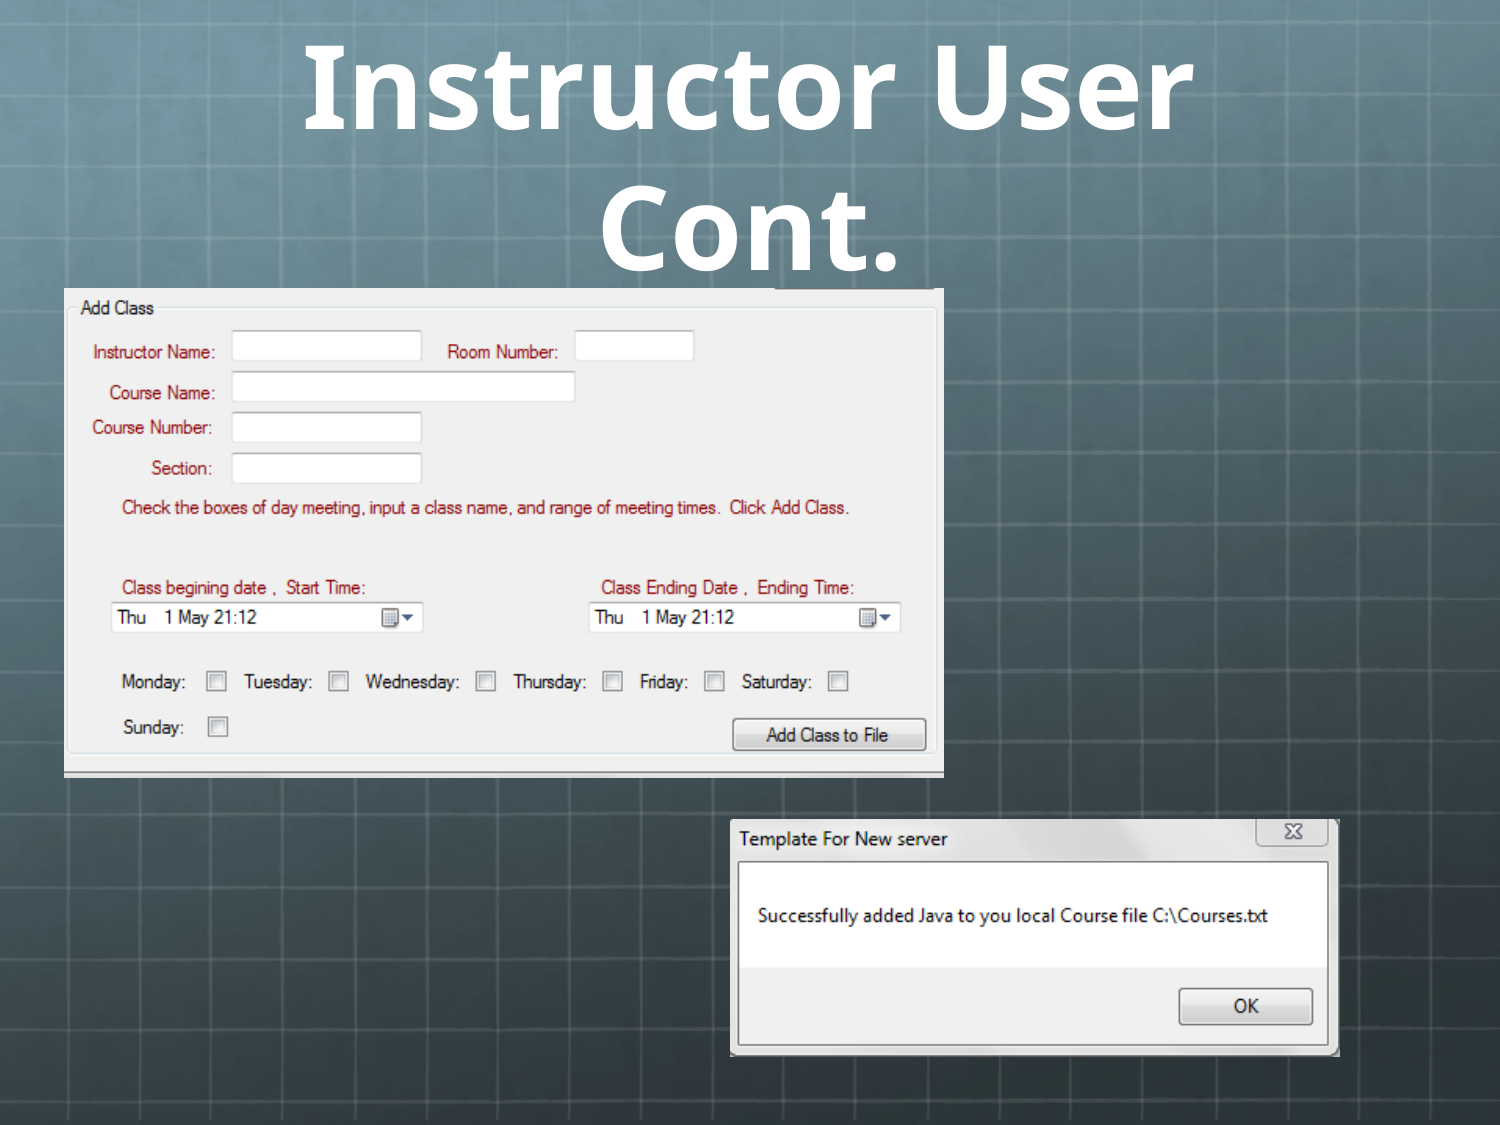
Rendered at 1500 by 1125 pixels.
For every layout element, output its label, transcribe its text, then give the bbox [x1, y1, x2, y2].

title Instructor User Cont. [127, 17, 1372, 289]
picture [0, 0, 1500, 1125]
